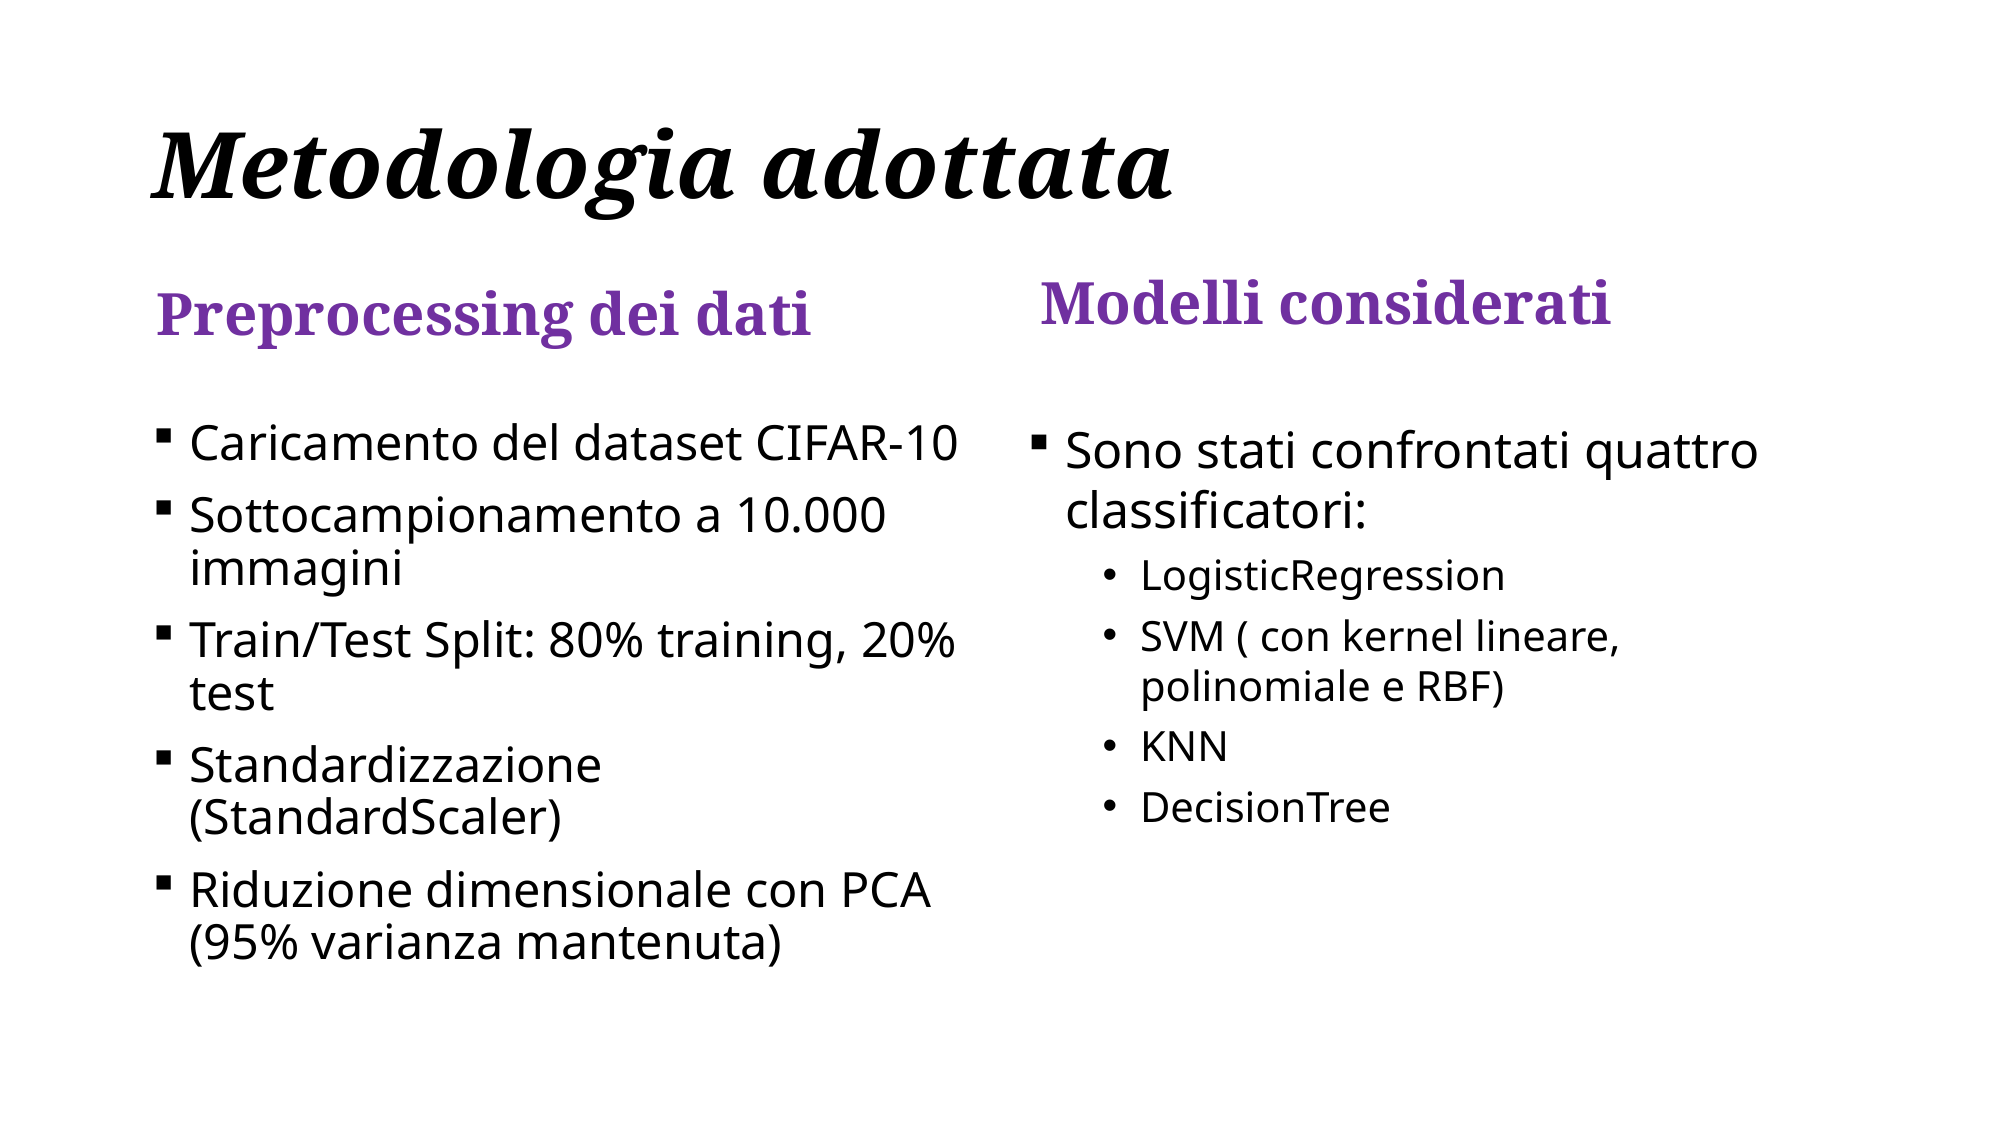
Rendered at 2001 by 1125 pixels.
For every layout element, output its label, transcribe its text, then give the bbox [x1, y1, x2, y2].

title Metodologia adottata [137, 59, 1863, 278]
list Sono stati confrontati quattro classificatori: LogisticRegression SVM ( con kernel lineare, polinomiale e RBF) KNN DecisionTree [1012, 410, 1863, 1016]
list Preprocessing dei dati [141, 275, 988, 356]
list Modelli considerati [1025, 209, 1876, 345]
list Caricamento del dataset CIFAR-10 Sottocampionamento a 10.000 immagini Train/Test Split: 80% training, 20% test Standardizzazione (StandardScaler) Riduzione dimensionale con PCA (95% varianza mantenuta) [137, 410, 984, 1016]
